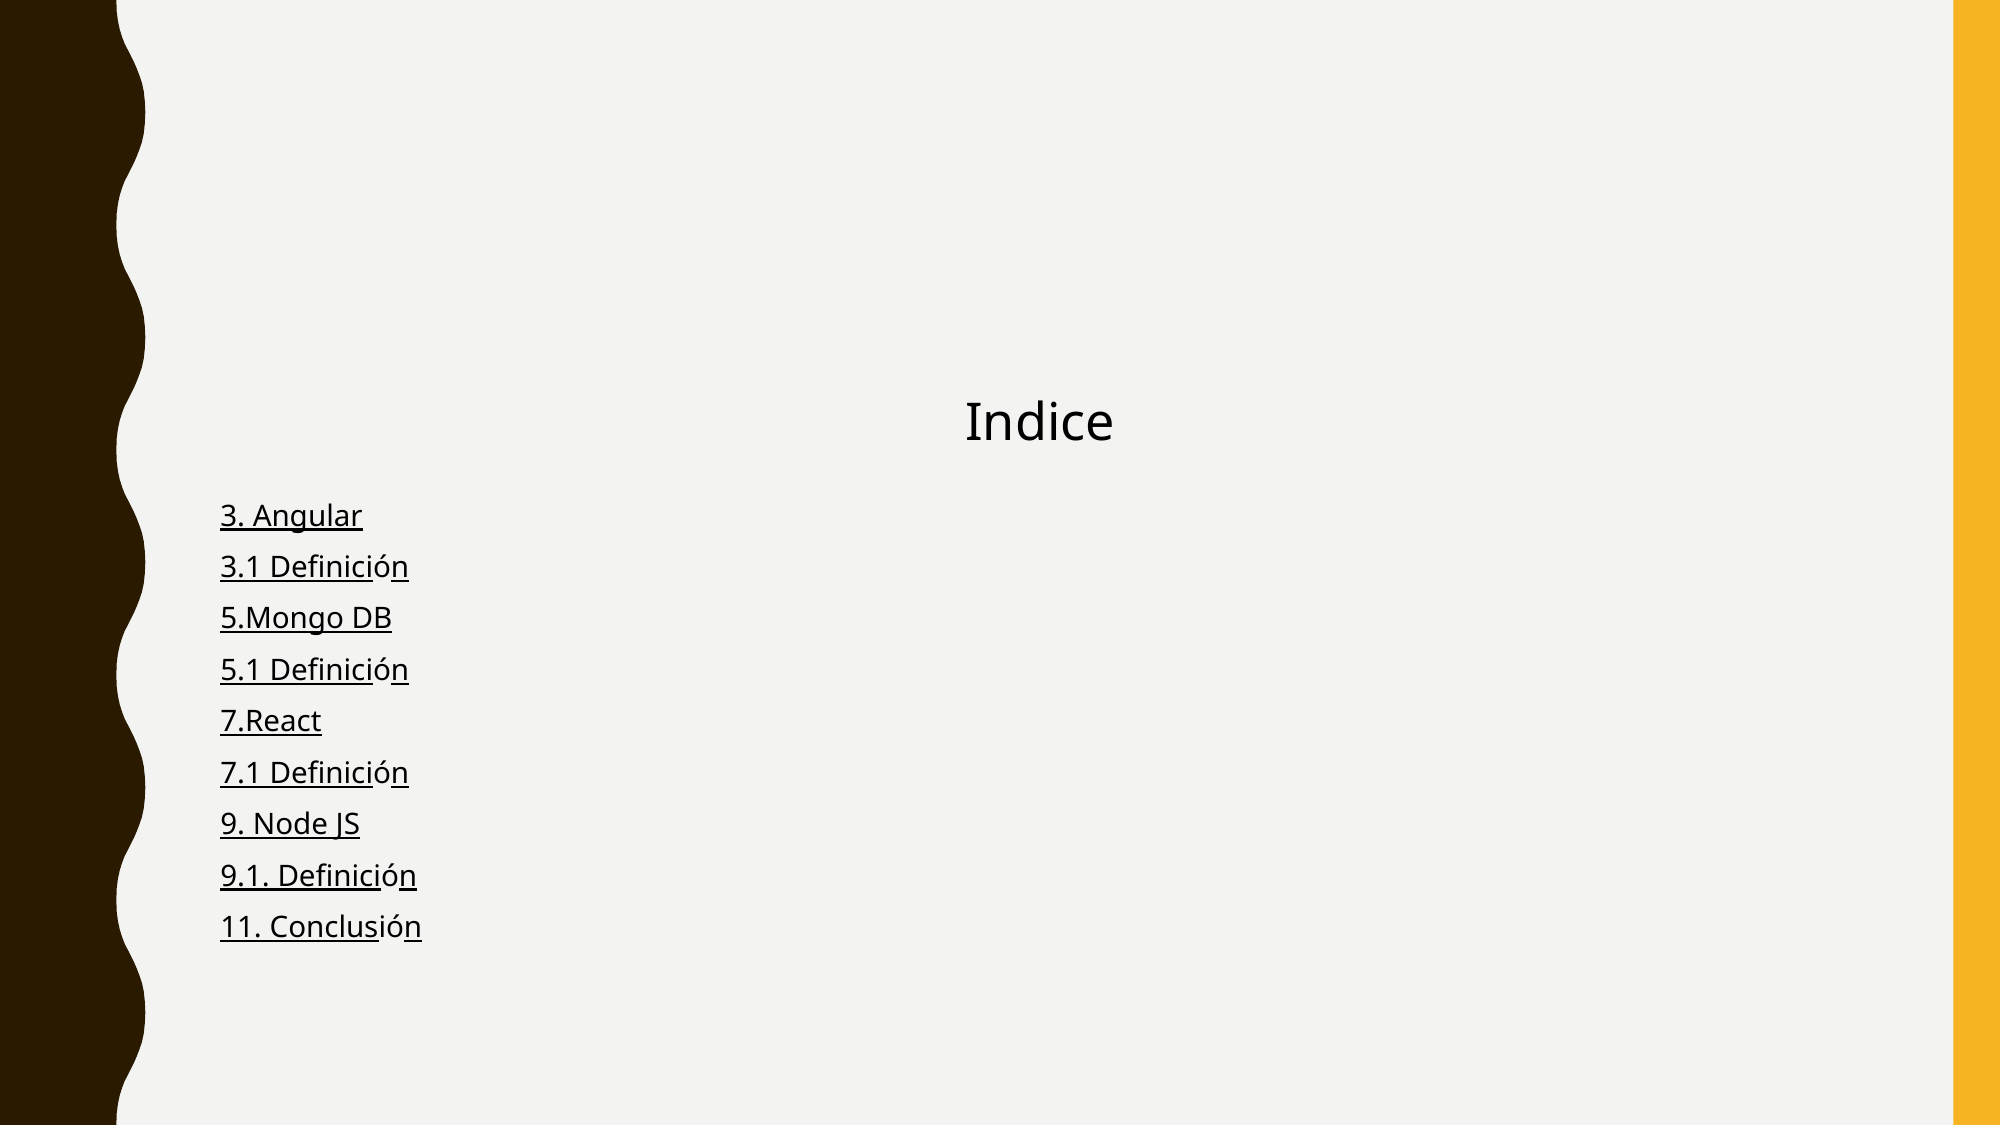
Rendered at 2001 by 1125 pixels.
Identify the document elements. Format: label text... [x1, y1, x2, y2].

list Indice 3. Angular 3.1 Definición 5.Mongo DB 5.1 Definición 7.React 7.1 Definición 9. Node JS 9.1. Definición 11. Conclusión [205, 375, 1875, 965]
